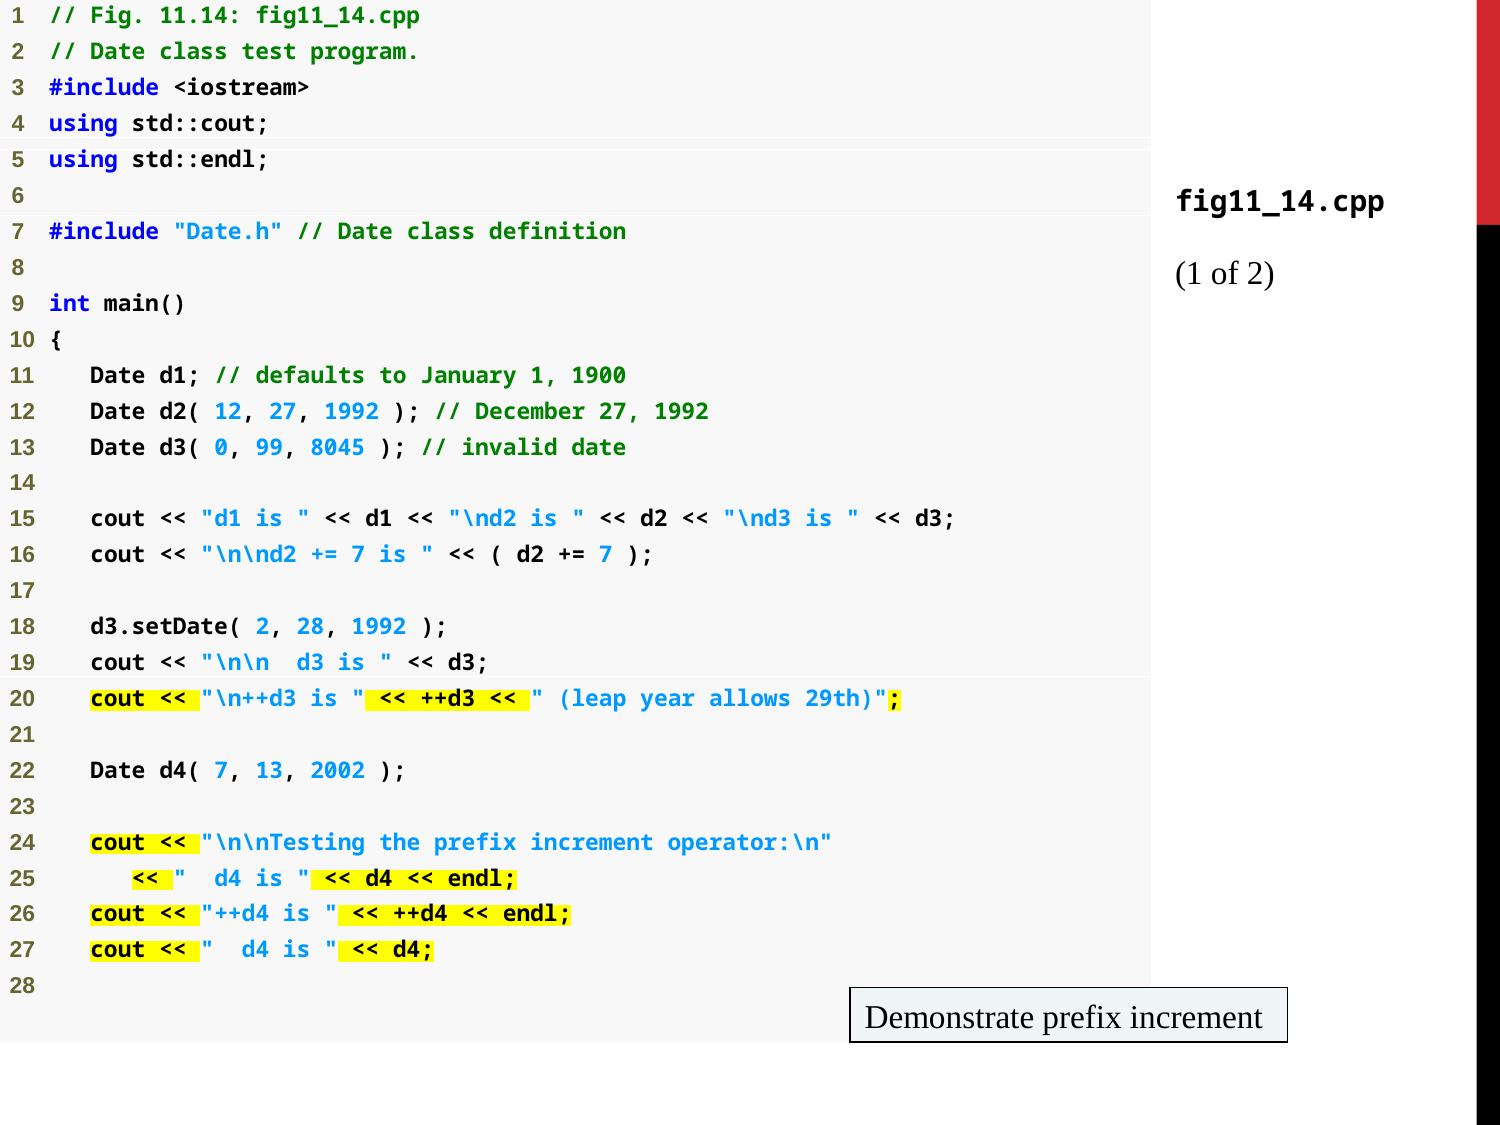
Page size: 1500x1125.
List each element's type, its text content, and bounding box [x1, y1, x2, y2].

text_box fig11_14.cpp (1 of 2) [1174, 175, 1475, 299]
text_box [0, 0, 1155, 1072]
text_box Demonstrate prefix increment [1155, 987, 1288, 1043]
